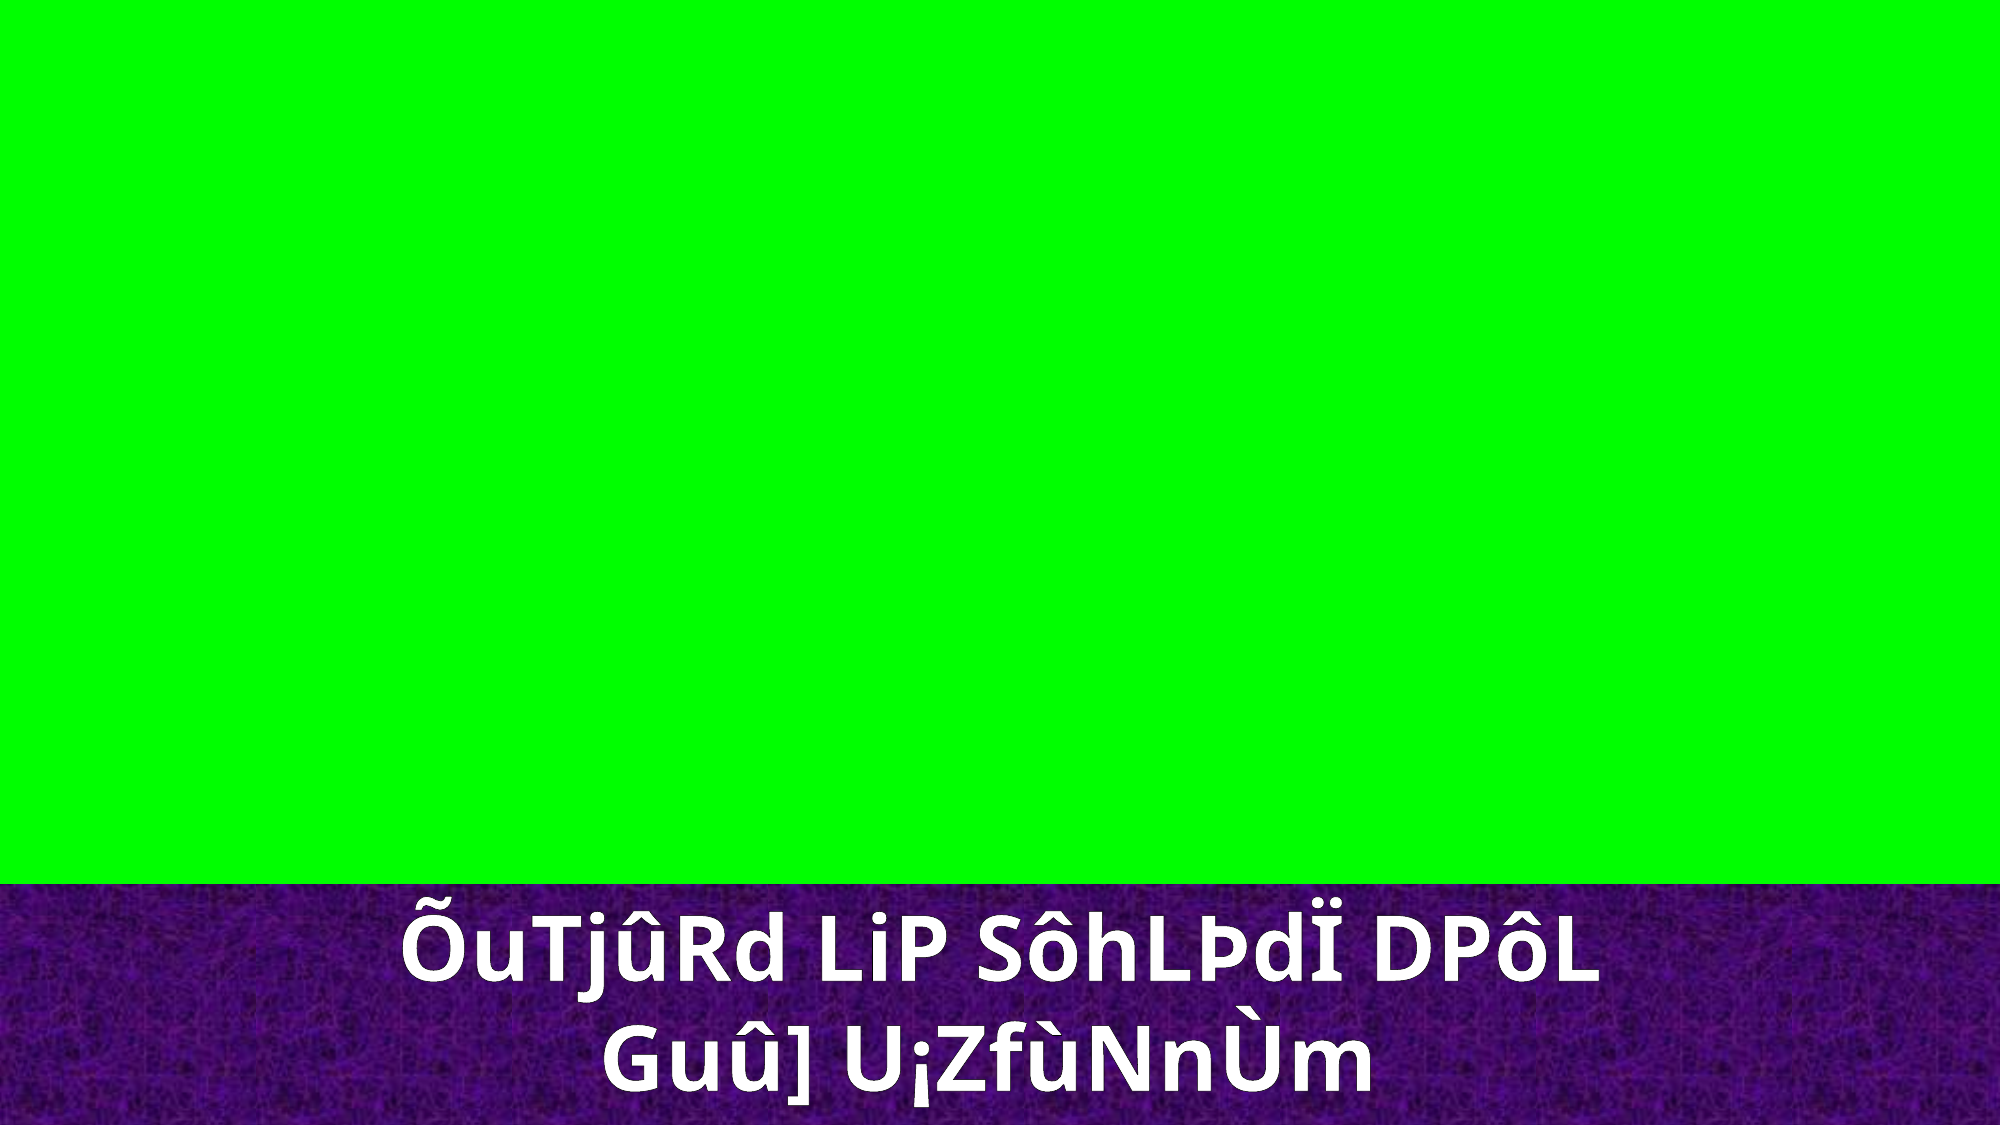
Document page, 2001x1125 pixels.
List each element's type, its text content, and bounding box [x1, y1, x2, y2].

text_box ÕuTjûRd LiP SôhLÞdÏ DPôL Guû] U¡ZfùNnÙm [327, 882, 1673, 1117]
text_box [0, 884, 2000, 1125]
